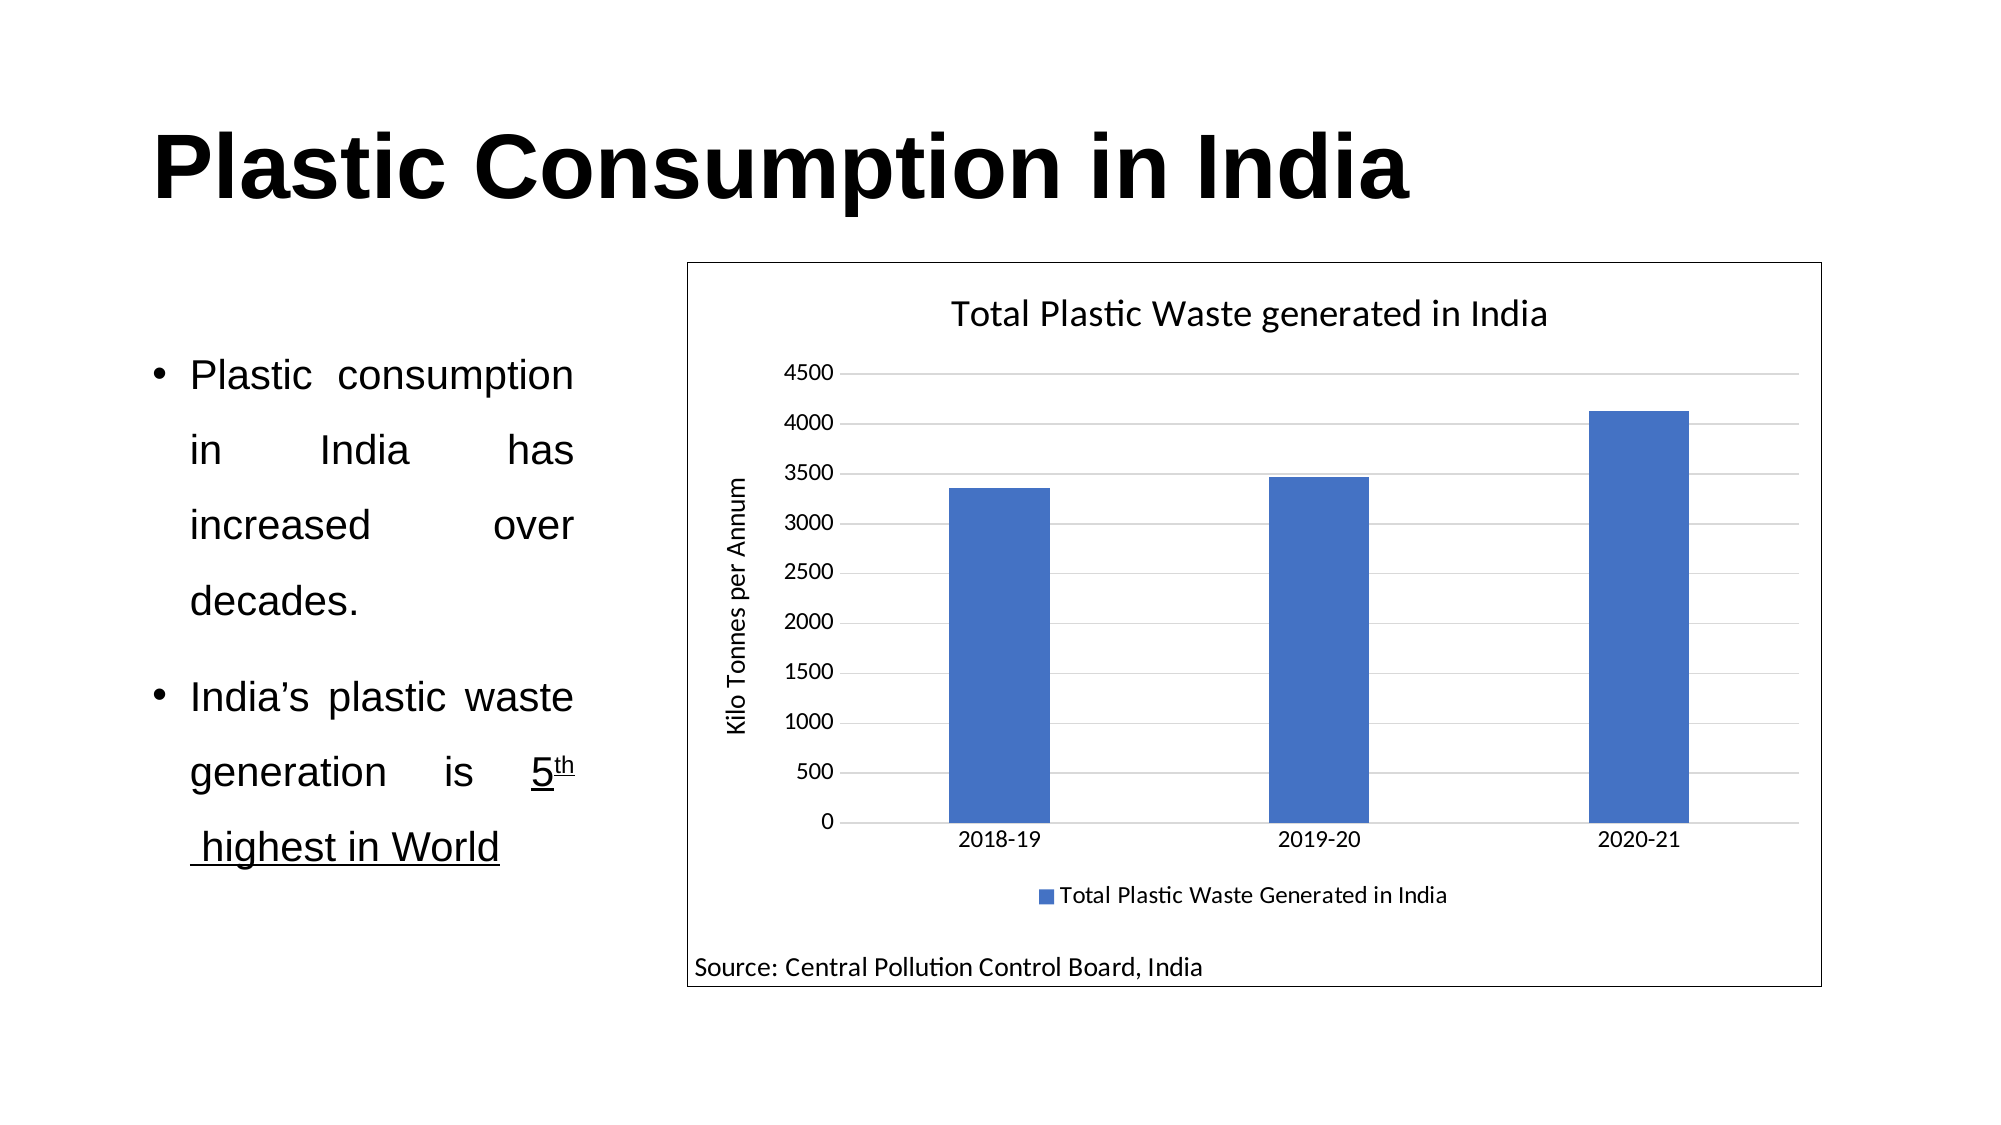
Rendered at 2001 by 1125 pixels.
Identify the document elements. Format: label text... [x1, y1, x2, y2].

title Plastic Consumption in India [137, 59, 1863, 278]
list Plastic consumption in India has increased over decades. India’s plastic waste generation is 5th highest in World [137, 315, 590, 941]
chart [687, 262, 1822, 993]
